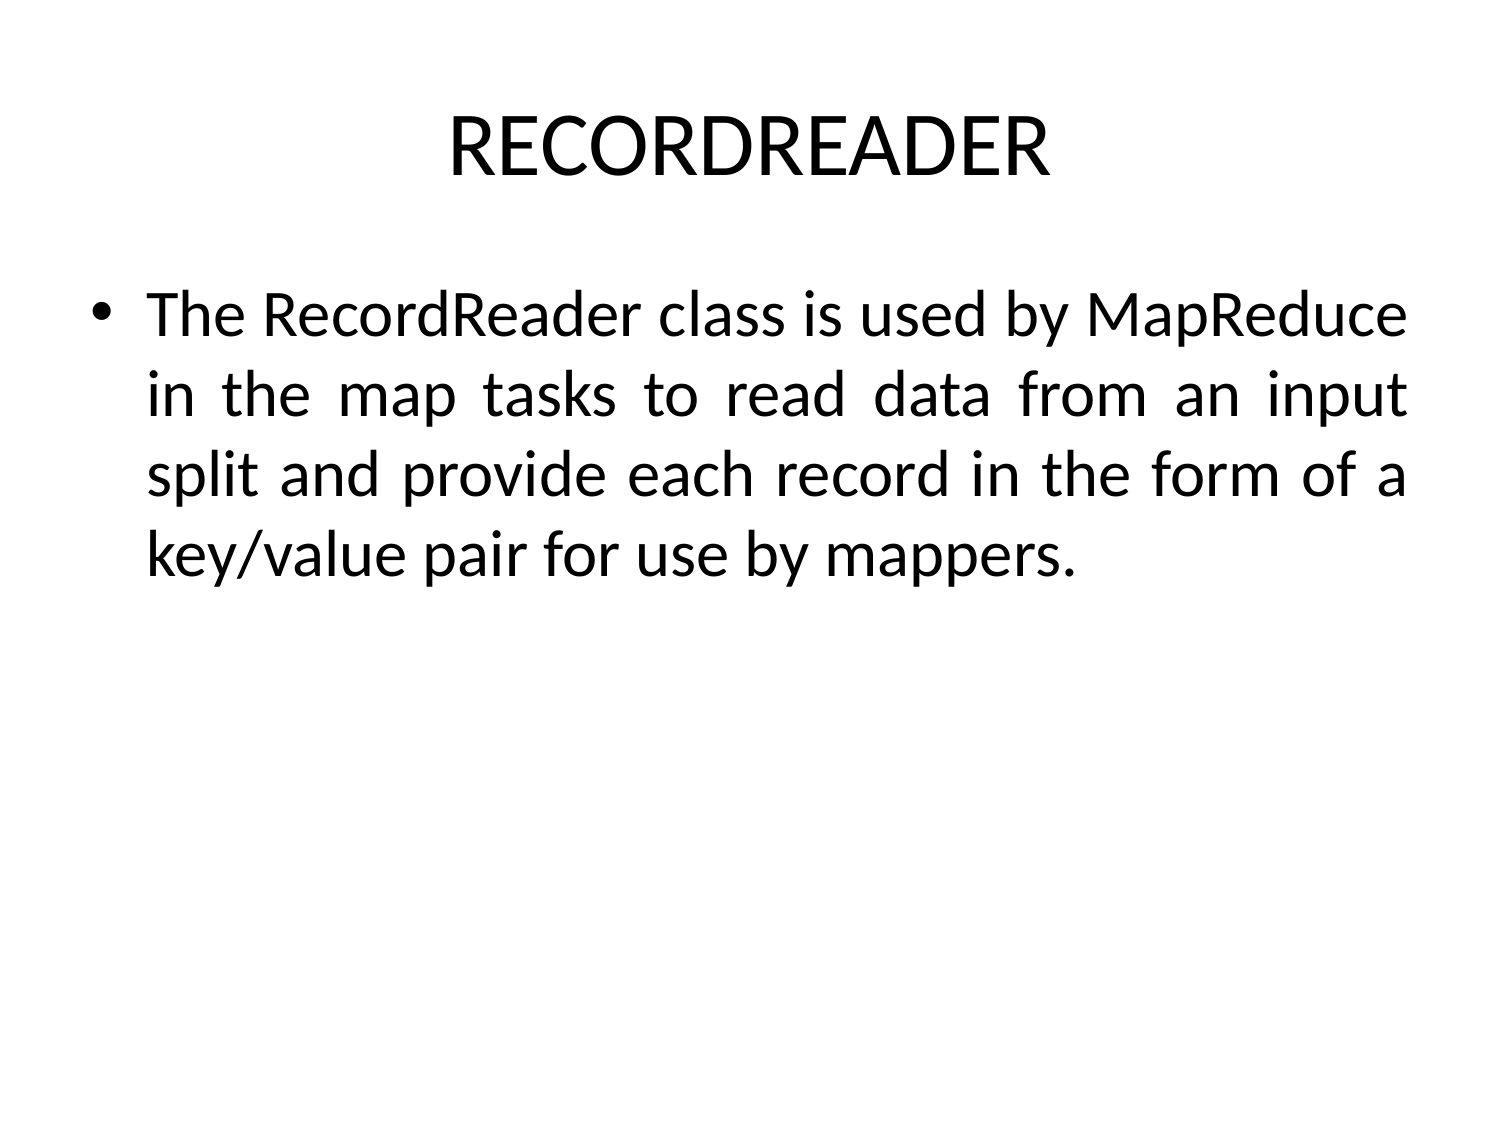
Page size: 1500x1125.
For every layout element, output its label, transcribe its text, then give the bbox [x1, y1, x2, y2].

title RECORDREADER [75, 45, 1425, 233]
list The RecordReader class is used by MapReduce in the map tasks to read data from an input split and provide each record in the form of a key/value pair for use by mappers. [75, 262, 1425, 1005]
